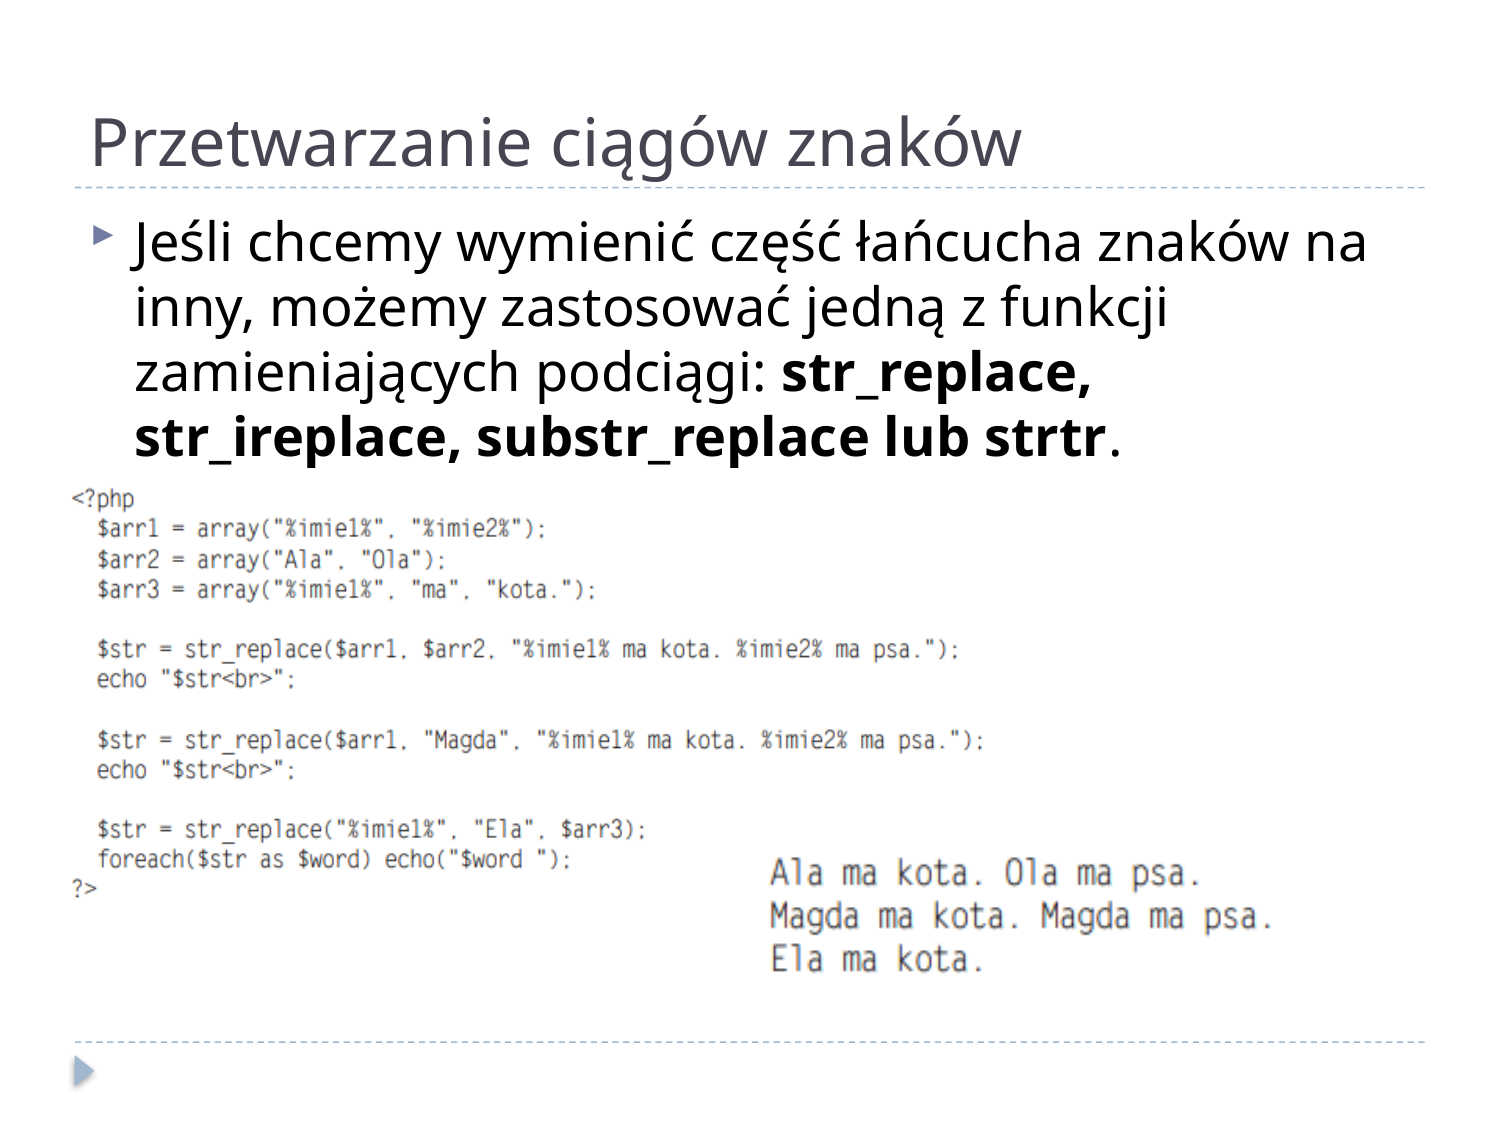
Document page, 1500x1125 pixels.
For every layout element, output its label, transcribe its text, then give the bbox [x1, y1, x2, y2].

title Przetwarzanie ciągów znaków [75, 24, 1425, 188]
picture [46, 468, 1352, 1009]
list Jeśli chcemy wymienić część łańcucha znaków na inny, możemy zastosować jedną z funkcji zamieniających podciągi: str_replace, str_ireplace, substr_replace lub strtr. [75, 200, 1425, 1010]
